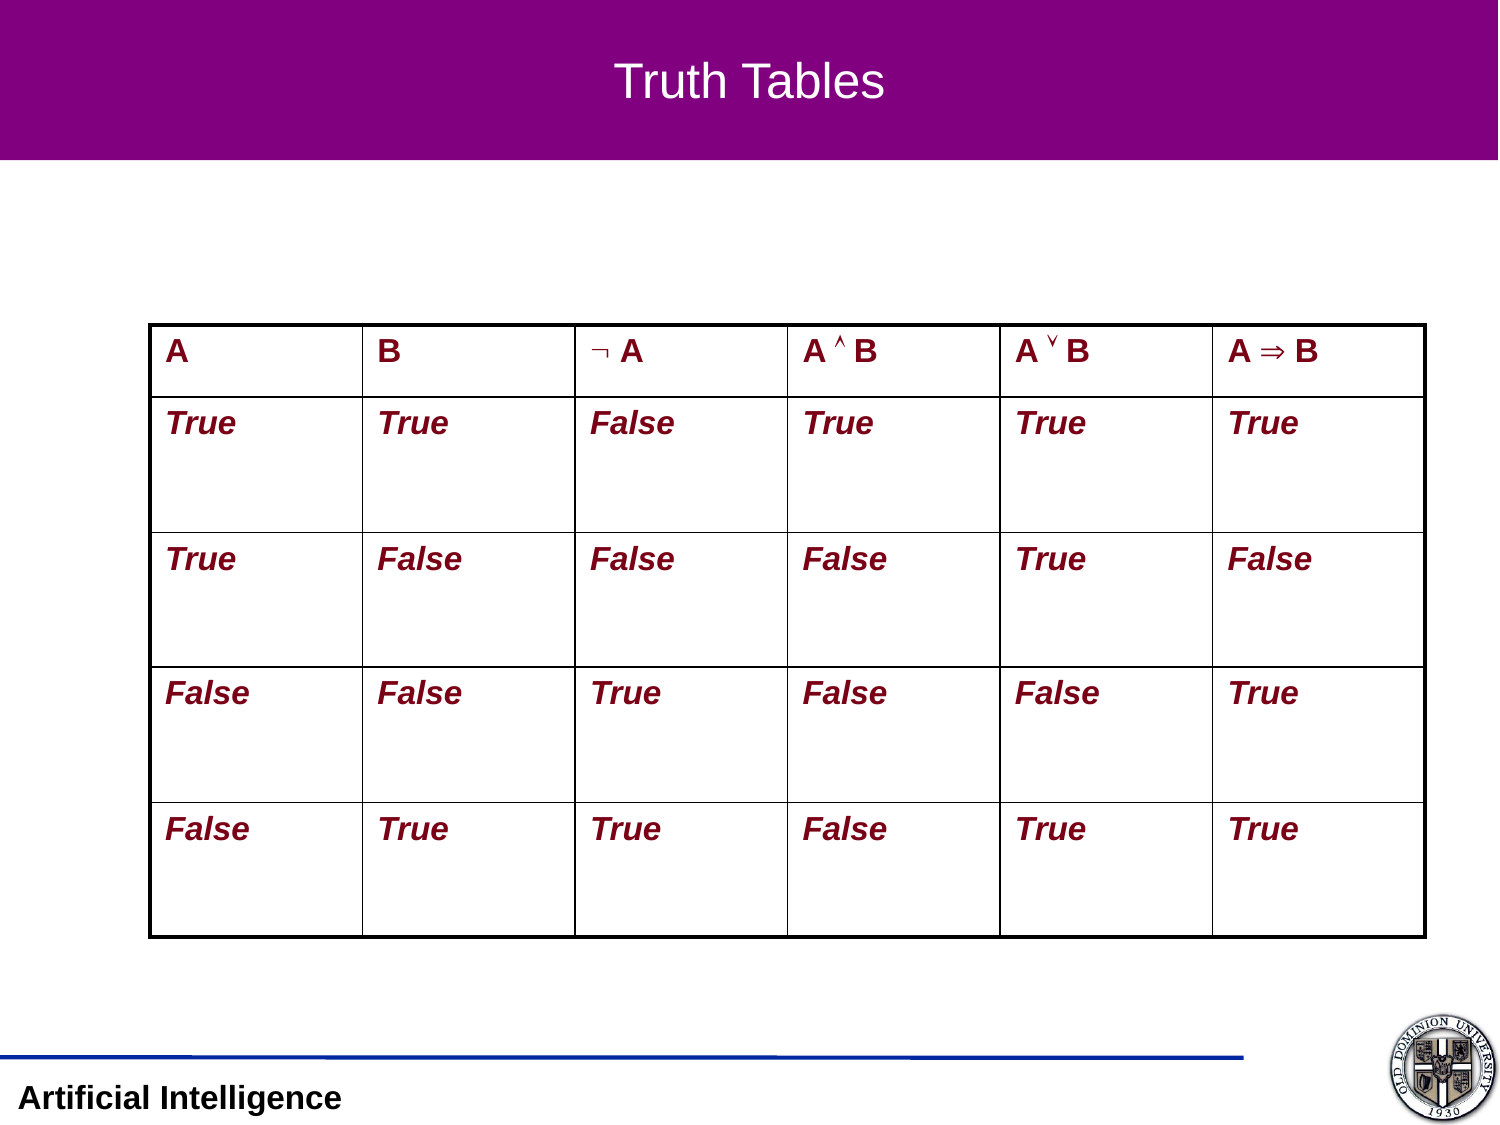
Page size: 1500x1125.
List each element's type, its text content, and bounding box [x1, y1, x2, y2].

table_cell True [576, 668, 787, 802]
table_header A  B [1001, 327, 1212, 396]
table_header B [363, 327, 574, 396]
table_cell True [1213, 803, 1423, 935]
table_cell False [788, 668, 999, 802]
table_cell True [1213, 668, 1423, 802]
table_header A [152, 327, 362, 396]
table_cell True [152, 533, 362, 666]
table_cell True [1001, 398, 1212, 532]
table_header  A [576, 327, 787, 396]
table_cell False [1213, 533, 1423, 666]
table_cell False [363, 533, 574, 666]
table_cell False [1001, 668, 1212, 802]
table_cell True [363, 803, 574, 935]
table_cell False [152, 668, 362, 802]
table_cell True [152, 398, 362, 532]
title Truth Tables [3, 1, 1496, 155]
table_cell True [363, 398, 574, 532]
table_header A  B [1213, 327, 1423, 396]
table_cell False [576, 398, 787, 532]
table_cell False [576, 533, 787, 666]
table_cell False [788, 803, 999, 935]
table_cell True [1213, 398, 1423, 532]
picture [1387, 1012, 1500, 1125]
table_cell True [1001, 803, 1212, 935]
table_cell True [788, 398, 999, 532]
table_header A  B [788, 327, 999, 396]
table_cell True [1001, 533, 1212, 666]
table_cell False [152, 803, 362, 935]
table_cell False [363, 668, 574, 802]
table_cell False [788, 533, 999, 666]
table_cell True [576, 803, 787, 935]
